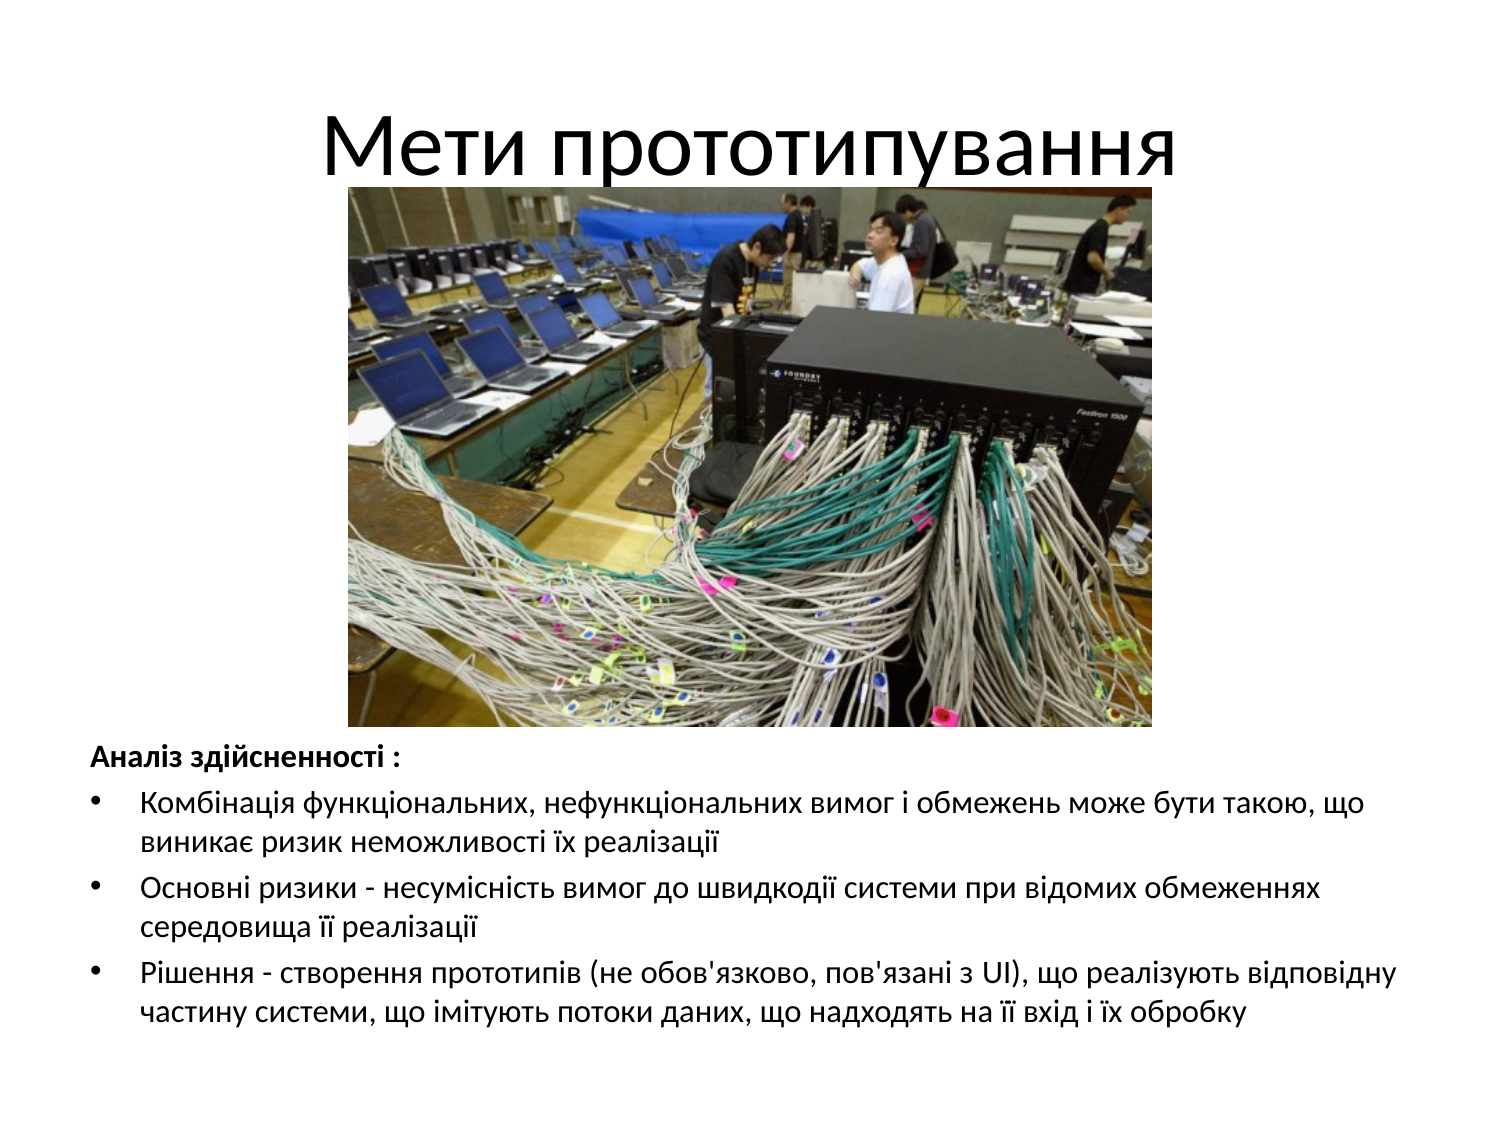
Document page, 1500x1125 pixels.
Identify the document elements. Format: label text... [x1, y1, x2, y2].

picture [348, 187, 1152, 727]
title Мети прототипування [75, 45, 1425, 233]
list Аналіз здійсненності : Комбінація функціональних, нефункціональних вимог і обмежень може бути такою, що виникає ризик неможливості їх реалізації Основні ризики - несумісність вимог до швидкодії системи при відомих обмеженнях середовища її реалізації Рішення - створення прототипів (не обов'язково, пов'язані з UI), що реалізують відповідну частину системи, що імітують потоки даних, що надходять на її вхід і їх обробку [75, 727, 1425, 1083]
